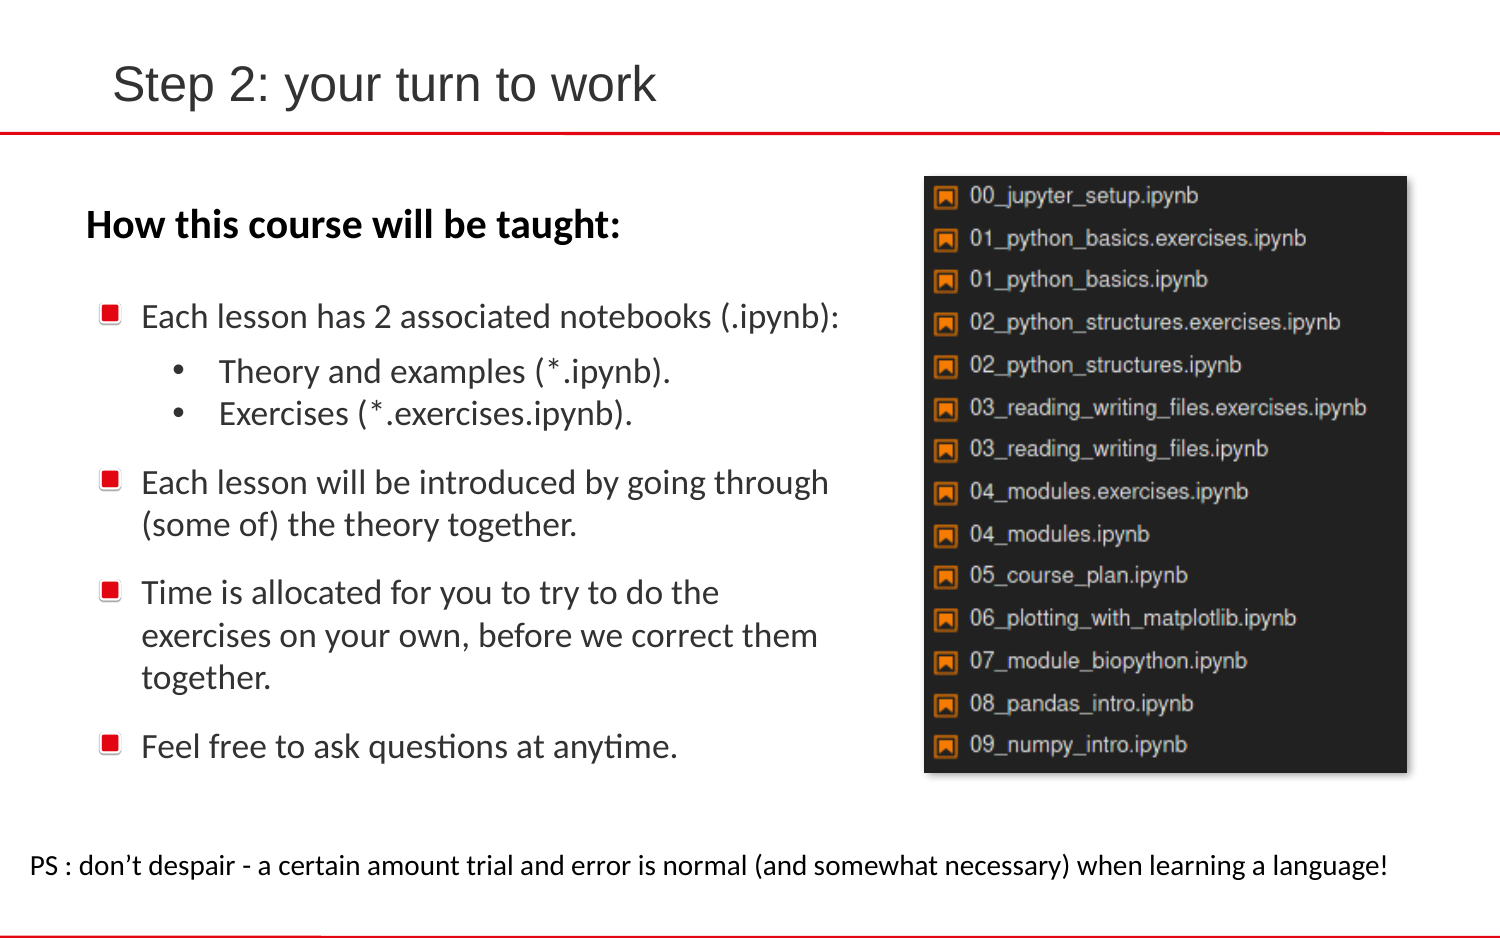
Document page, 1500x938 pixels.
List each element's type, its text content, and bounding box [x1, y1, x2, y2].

text_box How this course will be taught: [71, 189, 775, 305]
picture [97, 467, 123, 493]
text_box PS : don’t despair - a certain amount trial and error is normal (and somewhat necessary) when learning a language! [15, 839, 1438, 902]
text_box Each lesson has 2 associated notebooks (.ipynb): Theory and examples (*.ipynb). Exercises (*.exercises.ipynb). Each lesson will be introduced by going through (some of) the theory together. Time is allocated for you to try to do the exercises on your own, before we correct them together. Feel free to ask questions at anytime. [97, 292, 858, 743]
picture [924, 176, 1408, 774]
picture [97, 578, 123, 604]
text_box Step 2: your turn to work [112, 48, 1441, 115]
picture [97, 731, 123, 757]
picture [97, 305, 123, 327]
